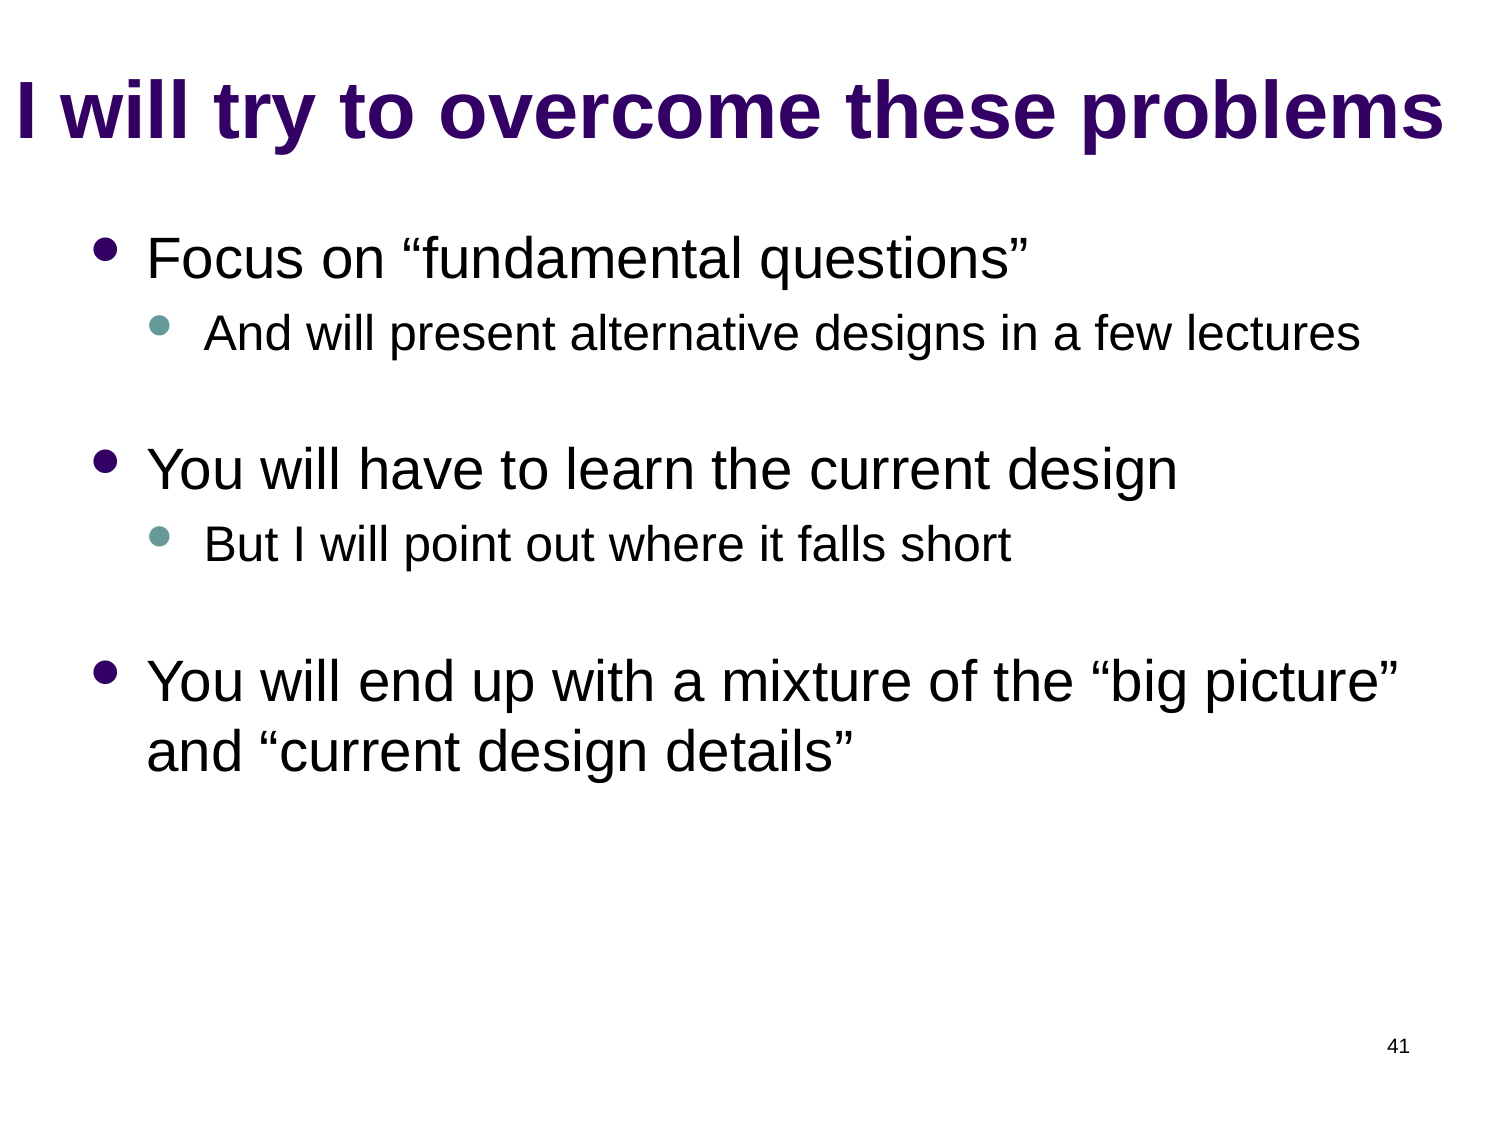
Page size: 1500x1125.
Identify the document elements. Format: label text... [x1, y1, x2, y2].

slide_number 41 [1074, 1024, 1426, 1101]
list Focus on “fundamental questions” And will present alternative designs in a few lectures You will have to learn the current design But I will point out where it falls short You will end up with a mixture of the “big picture” and “current design details” [75, 212, 1425, 1006]
title I will try to overcome these problems [0, 20, 1500, 163]
